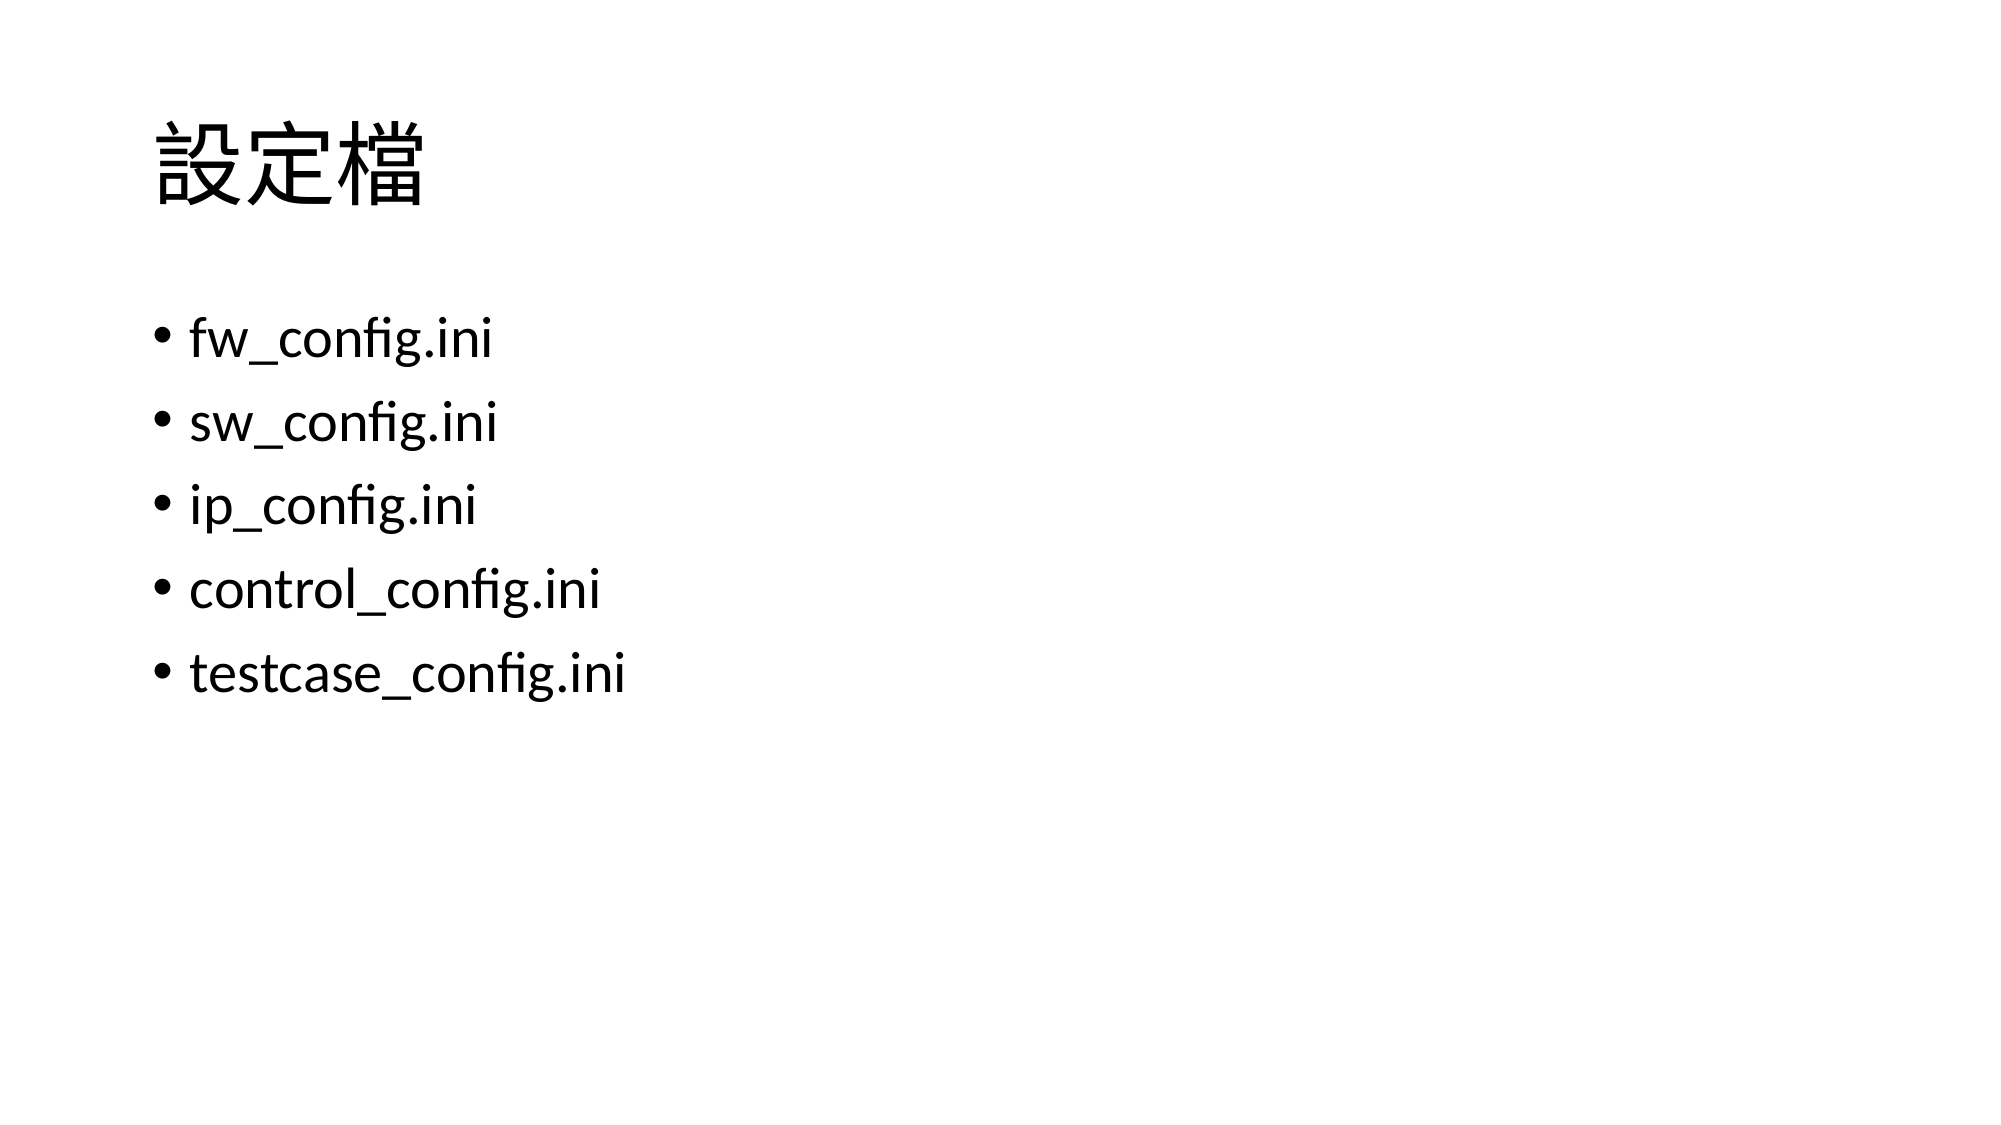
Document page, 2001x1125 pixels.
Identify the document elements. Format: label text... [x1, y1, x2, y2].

list fw_config.ini sw_config.ini ip_config.ini control_config.ini testcase_config.ini [137, 299, 1863, 1014]
title 設定檔 [137, 59, 1863, 278]
